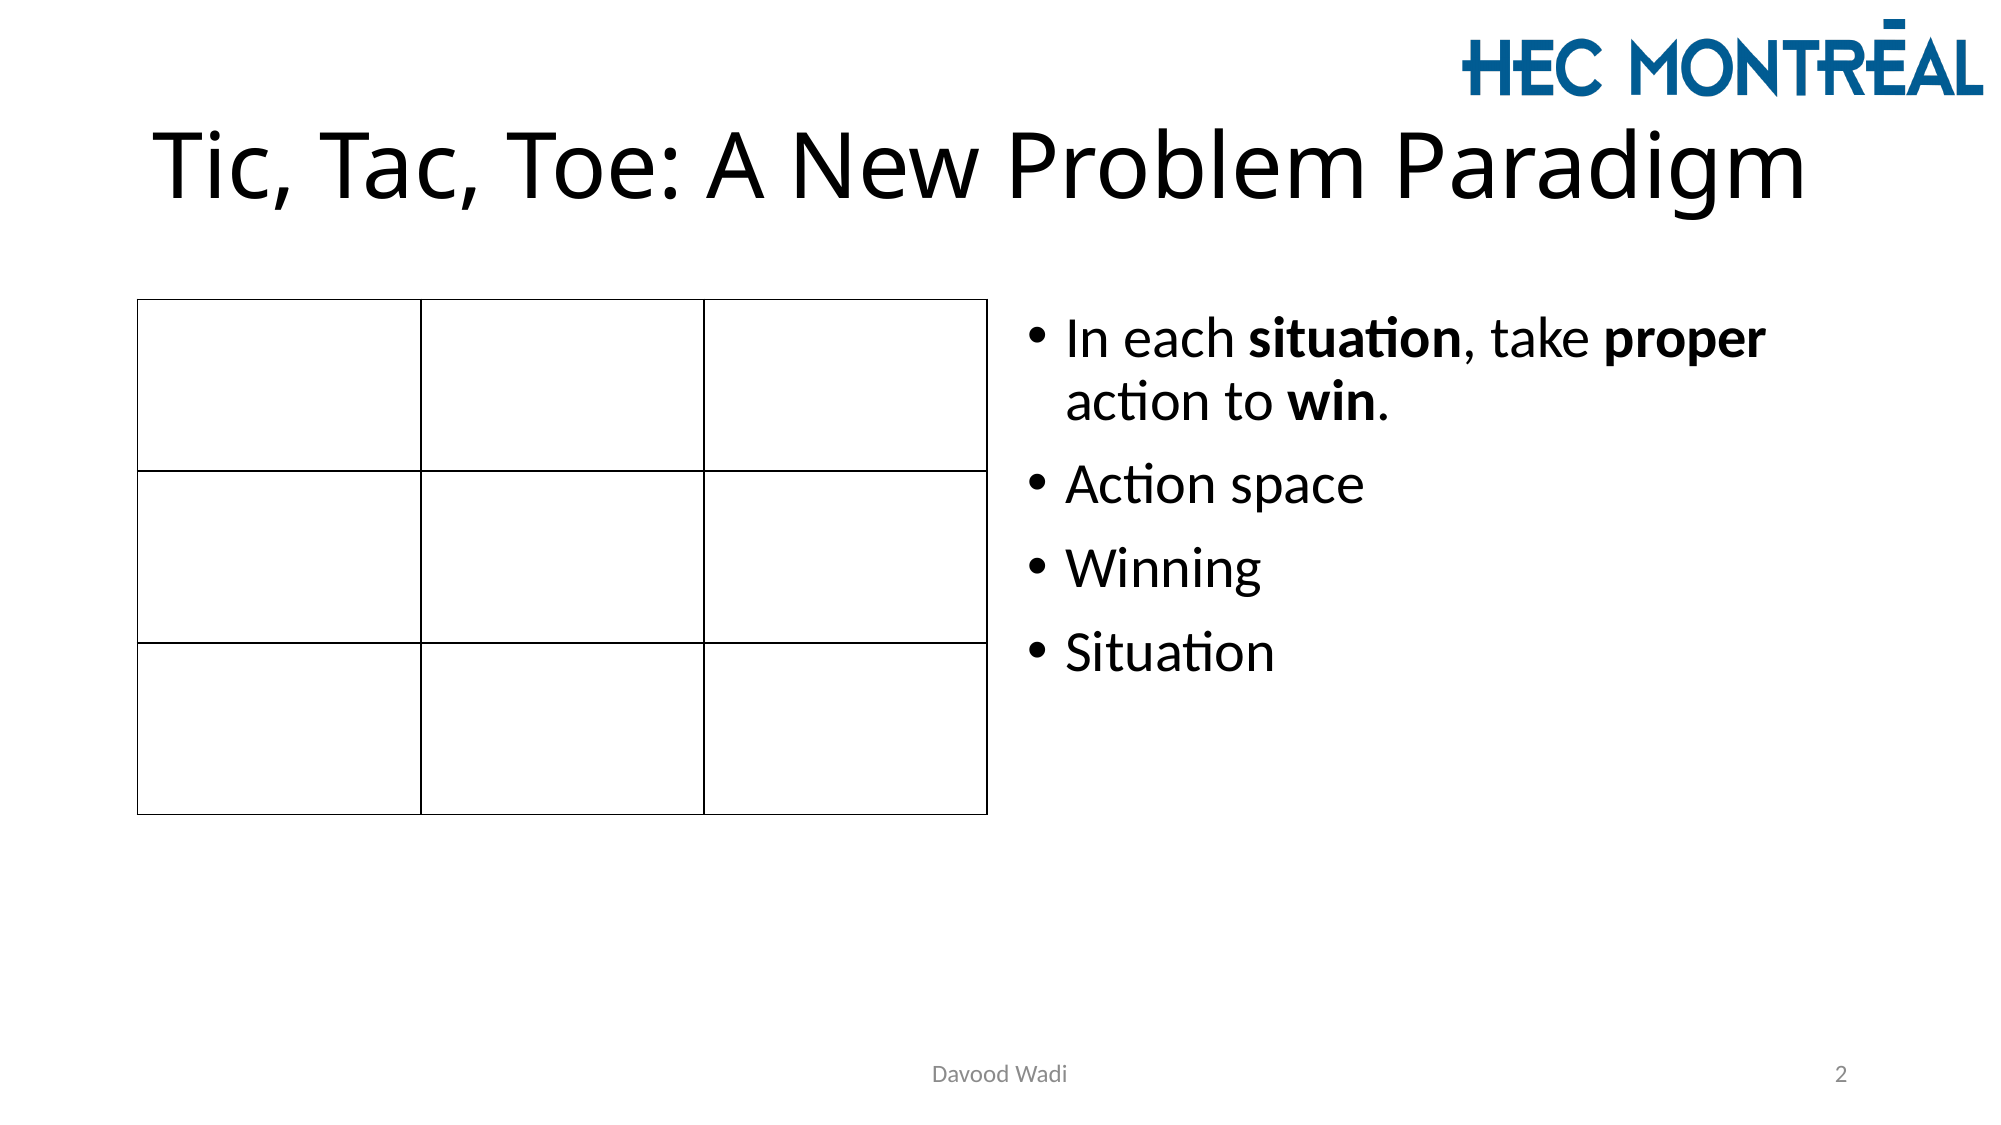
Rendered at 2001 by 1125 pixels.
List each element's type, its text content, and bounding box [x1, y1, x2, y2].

table_header [138, 300, 420, 470]
table_cell [138, 472, 420, 642]
footer Davood Wadi [662, 1042, 1338, 1103]
table_header [422, 300, 703, 470]
table_cell [138, 644, 420, 814]
picture [1462, 19, 1984, 97]
table_cell [422, 472, 703, 642]
slide_number 2 [1412, 1042, 1863, 1103]
table_cell [705, 644, 986, 814]
table_cell [422, 644, 703, 814]
table_cell [705, 472, 986, 642]
list In each situation, take proper action to win. Action space Winning Situation [1012, 299, 1863, 1014]
title Tic, Tac, Toe: A New Problem Paradigm [137, 59, 1863, 278]
table_header [705, 300, 986, 470]
